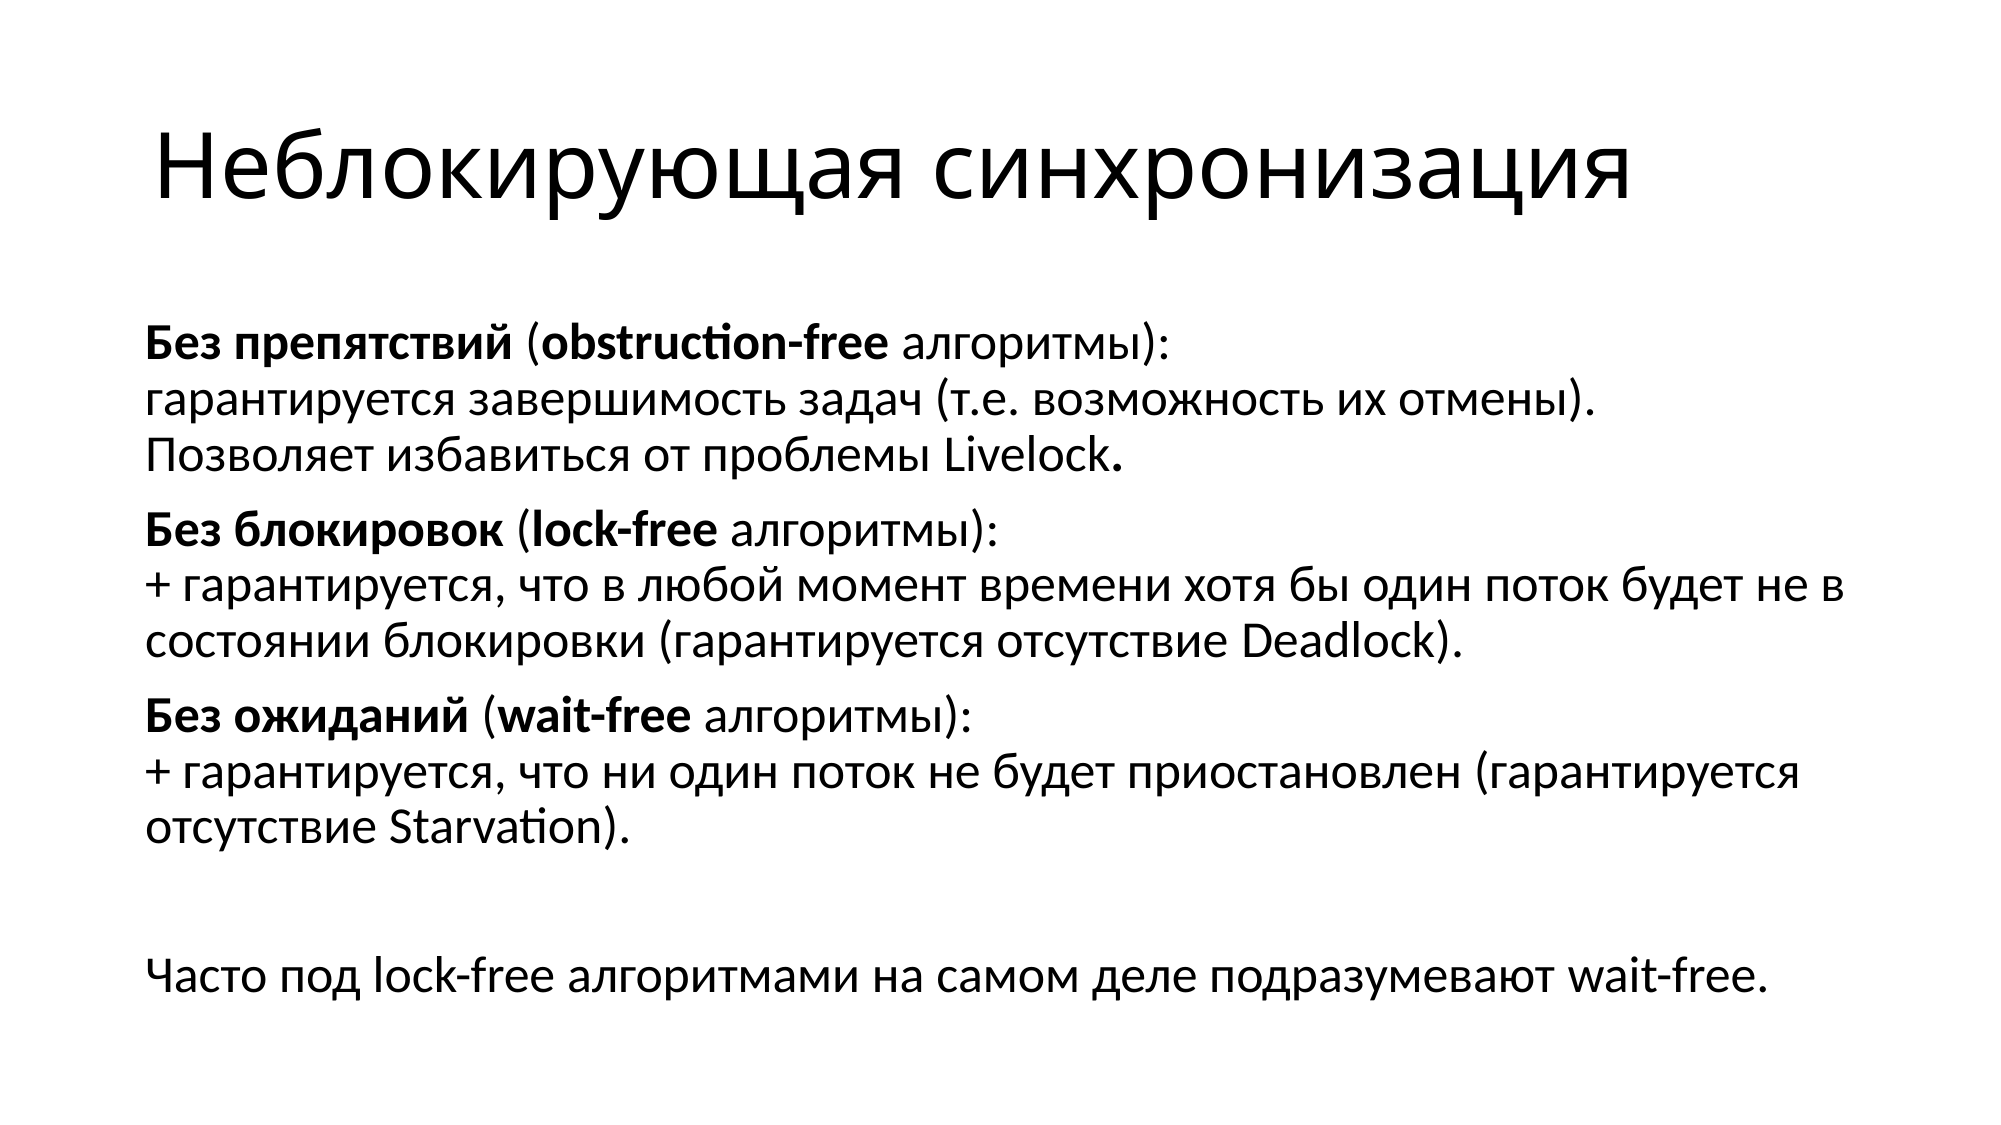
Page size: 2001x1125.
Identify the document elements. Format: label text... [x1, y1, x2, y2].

title Неблокирующая синхронизация [137, 59, 1863, 278]
list Без препятствий (obstruction-free алгоритмы): гарантируется завершимость задач (т.е. возможность их отмены). Позволяет избавиться от проблемы Livelock. Без блокировок (lock-free алгоритмы): + гарантируется, что в любой момент времени хотя бы один поток будет не в состоянии блокировки (гарантируется отсутствие Deadlock). Без ожиданий (wait-free алгоритмы): + гарантируется, что ни один поток не будет приостановлен (гарантируется отсутствие Starvation). Часто под lock-free алгоритмами на самом деле подразумевают wait-free. [130, 307, 1870, 1022]
